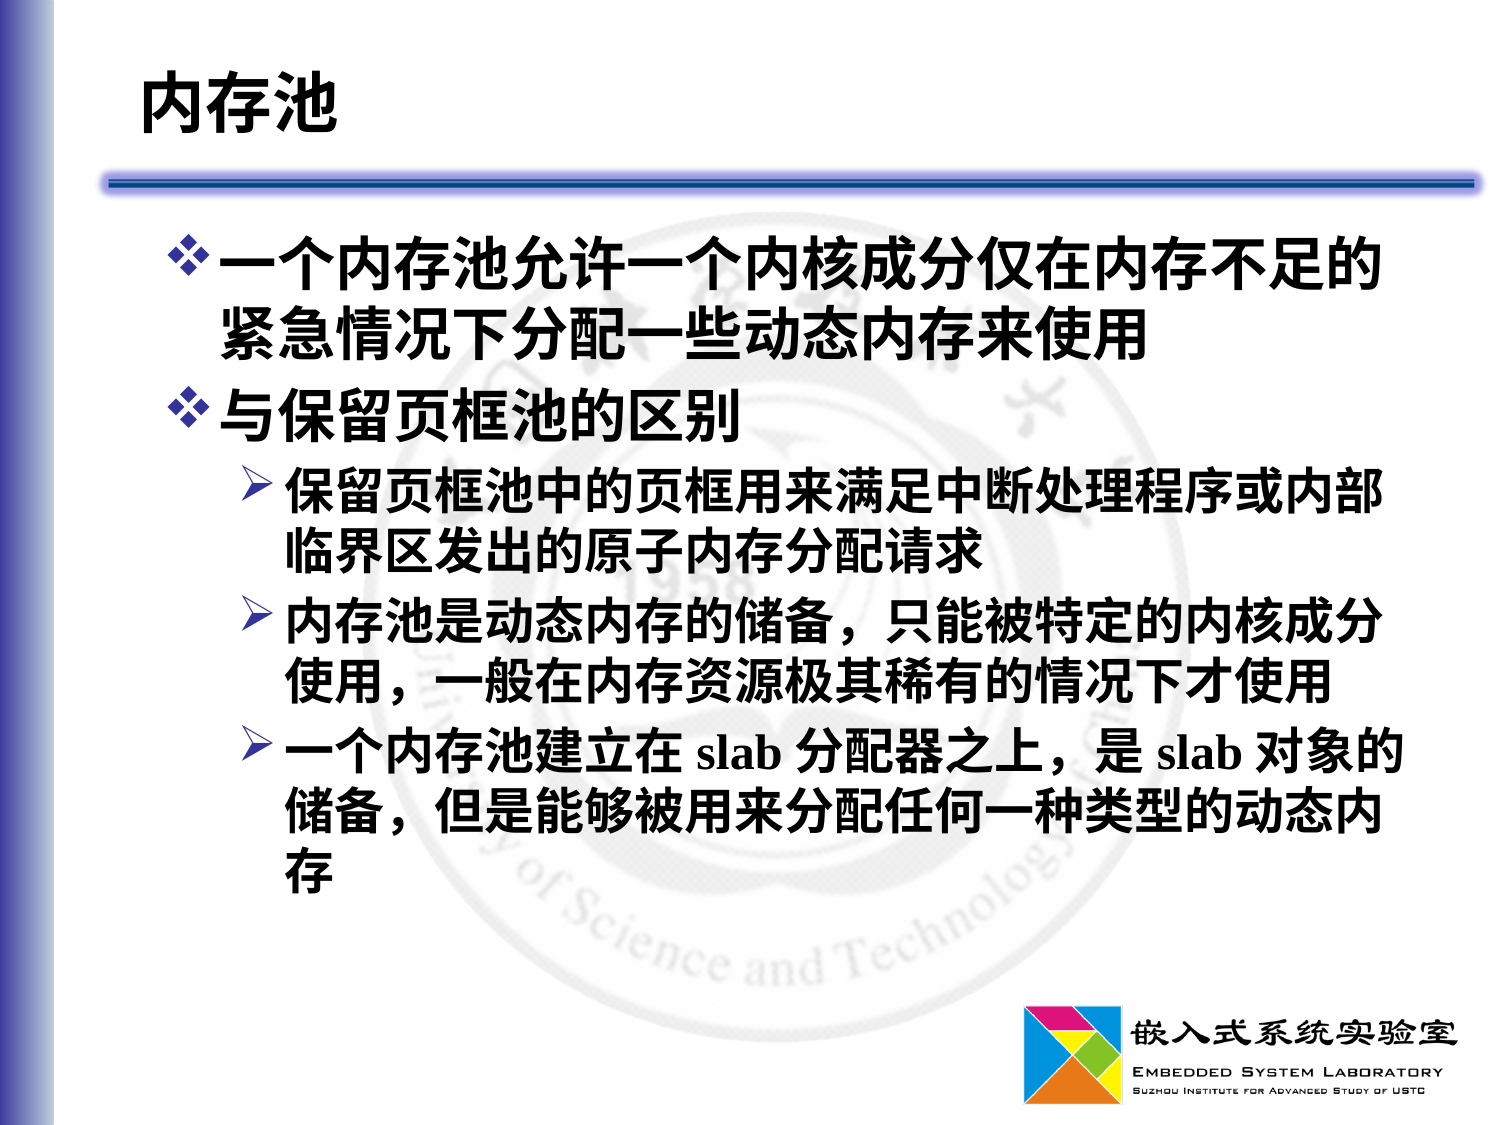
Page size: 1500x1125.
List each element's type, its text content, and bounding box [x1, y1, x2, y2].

picture [88, 160, 1495, 220]
title 内存池 [123, 42, 1459, 150]
list 一个内存池允许一个内核成分仅在内存不足的紧急情况下分配一些动态内存来使用 与保留页框池的区别 保留页框池中的页框用来满足中断处理程序或内部临界区发出的原子内存分配请求 内存池是动态内存的储备，只能被特定的内核成分使用，一般在内存资源极其稀有的情况下才使用 一个内存池建立在slab分配器之上，是slab对象的储备，但是能够被用来分配任何一种类型的动态内存 [147, 220, 1437, 1024]
picture [336, 1004, 1459, 1105]
